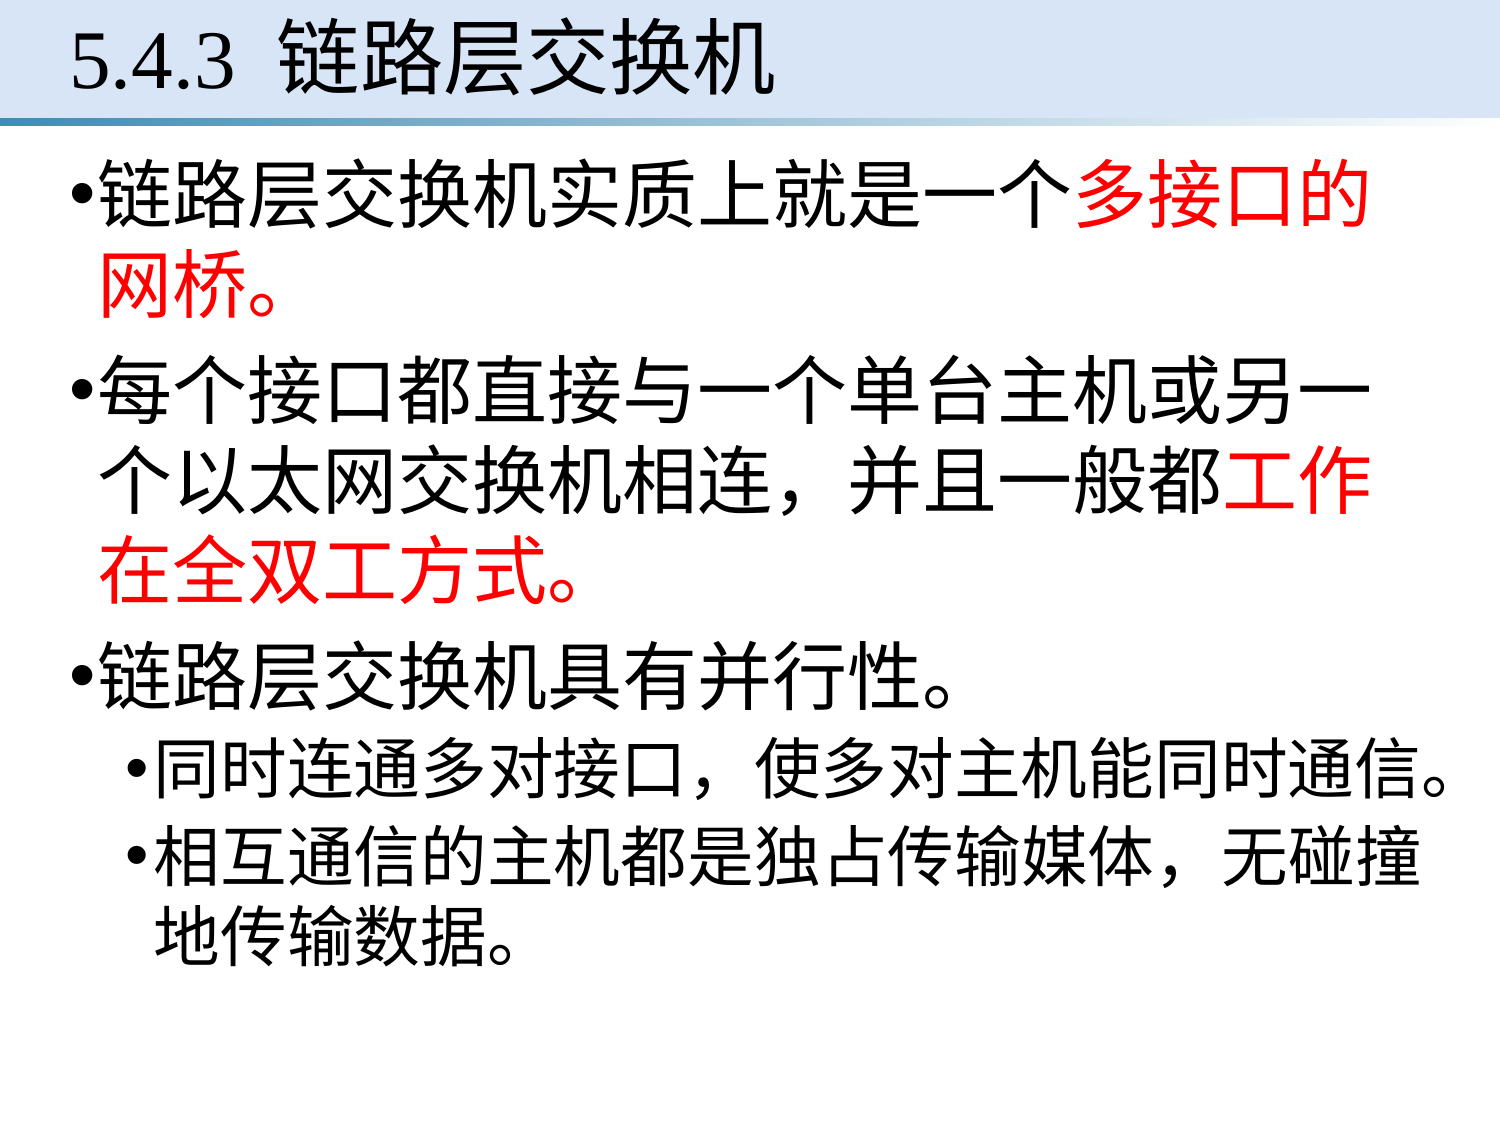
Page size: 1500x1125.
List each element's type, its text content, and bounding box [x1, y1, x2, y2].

title 5.4.3 链路层交换机 [54, 0, 1449, 123]
list 链路层交换机实质上就是一个多接口的网桥。 每个接口都直接与一个单台主机或另一个以太网交换机相连，并且一般都工作在全双工方式。 链路层交换机具有并行性。 同时连通多对接口，使多对主机能同时通信。 相互通信的主机都是独占传输媒体，无碰撞地传输数据。 [54, 140, 1449, 1113]
